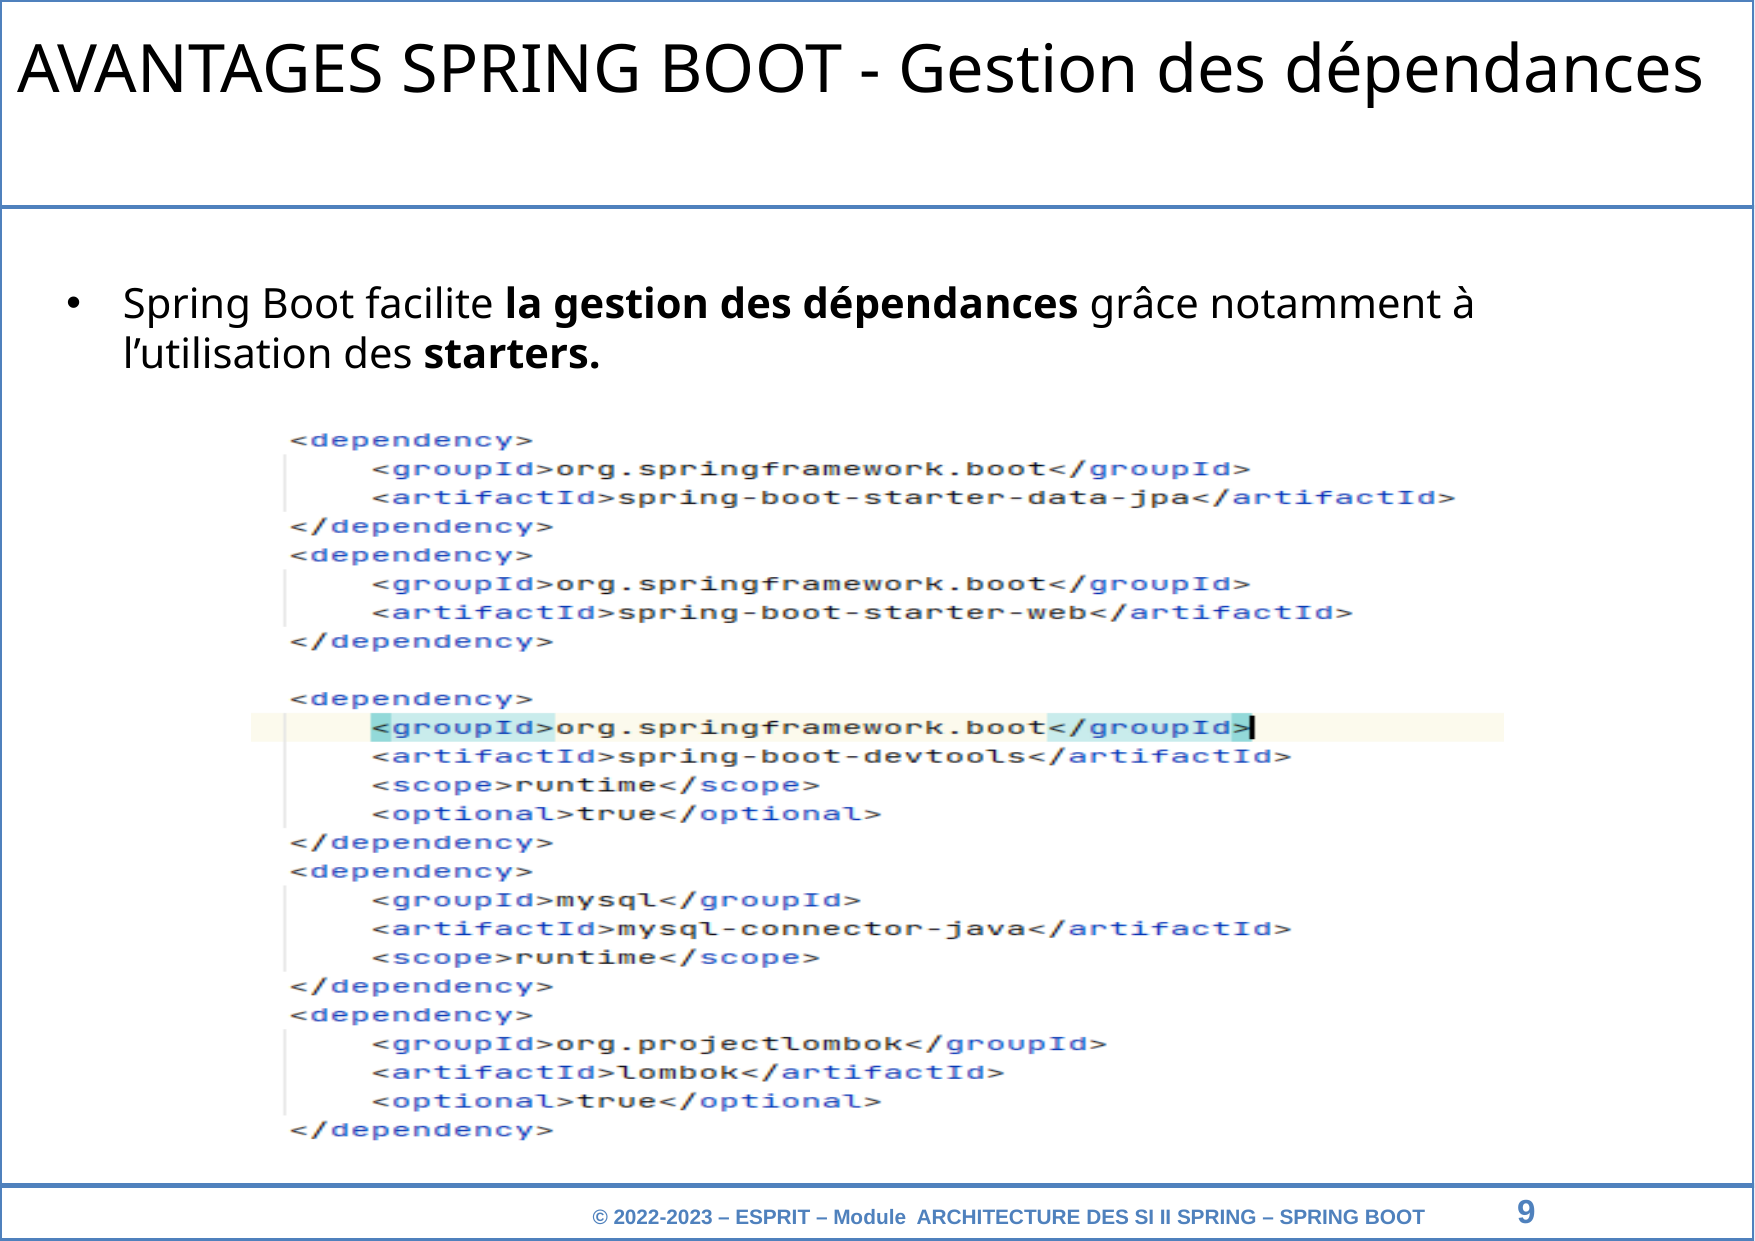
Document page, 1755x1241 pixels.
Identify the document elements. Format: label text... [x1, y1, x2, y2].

text_box Spring Boot facilite la gestion des dépendances grâce notamment à l’utilisation des starters. [50, 210, 1705, 1186]
slide_number 9 [1486, 1202, 1733, 1231]
text_box AVANTAGES SPRING BOOT - Gestion des dépendances [0, 0, 1738, 104]
picture [250, 431, 1504, 1143]
